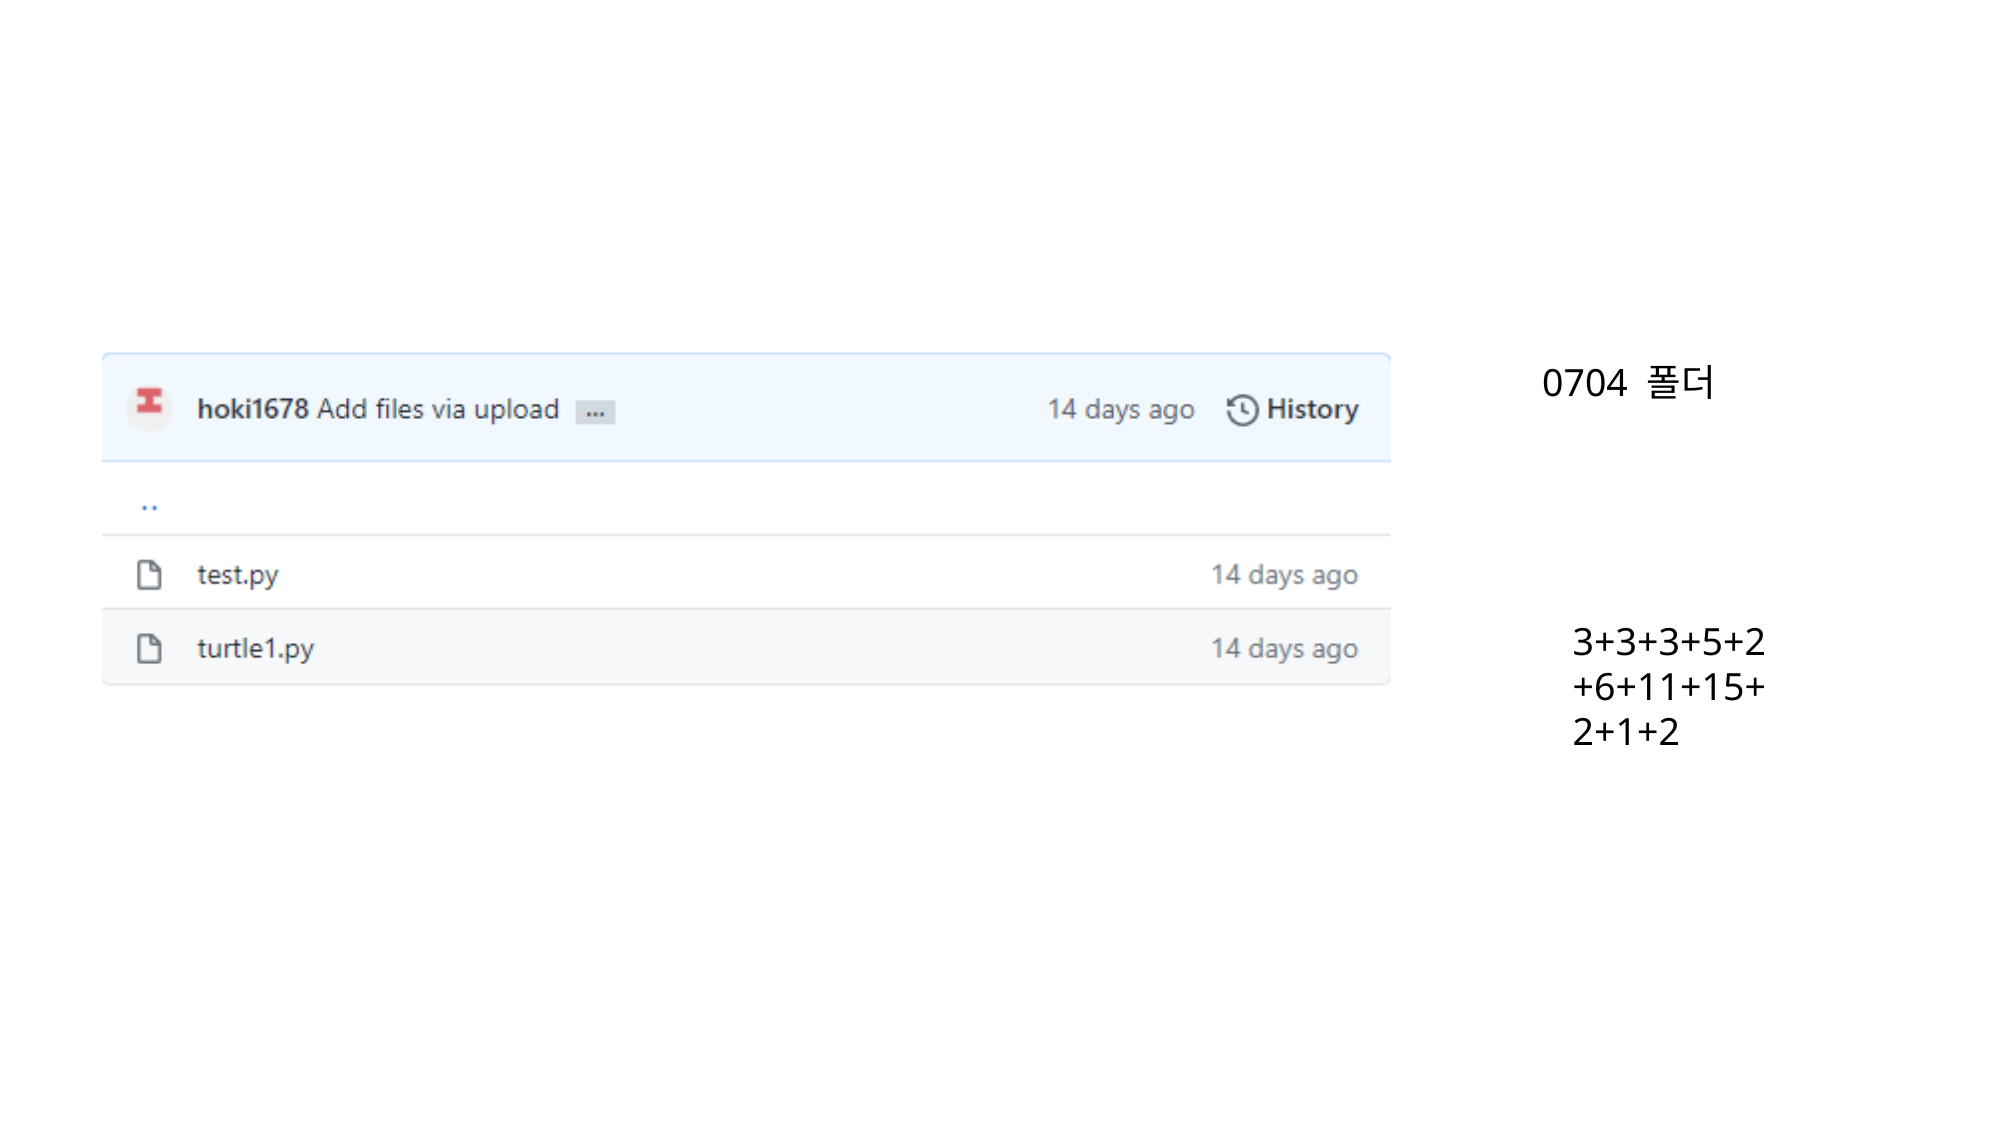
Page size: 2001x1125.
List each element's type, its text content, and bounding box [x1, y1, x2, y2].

text_box 3+3+3+5+2+6+11+15+2+1+2 [1557, 610, 1794, 761]
text_box 0704 폴더 [1527, 351, 1901, 412]
picture [102, 351, 1391, 692]
